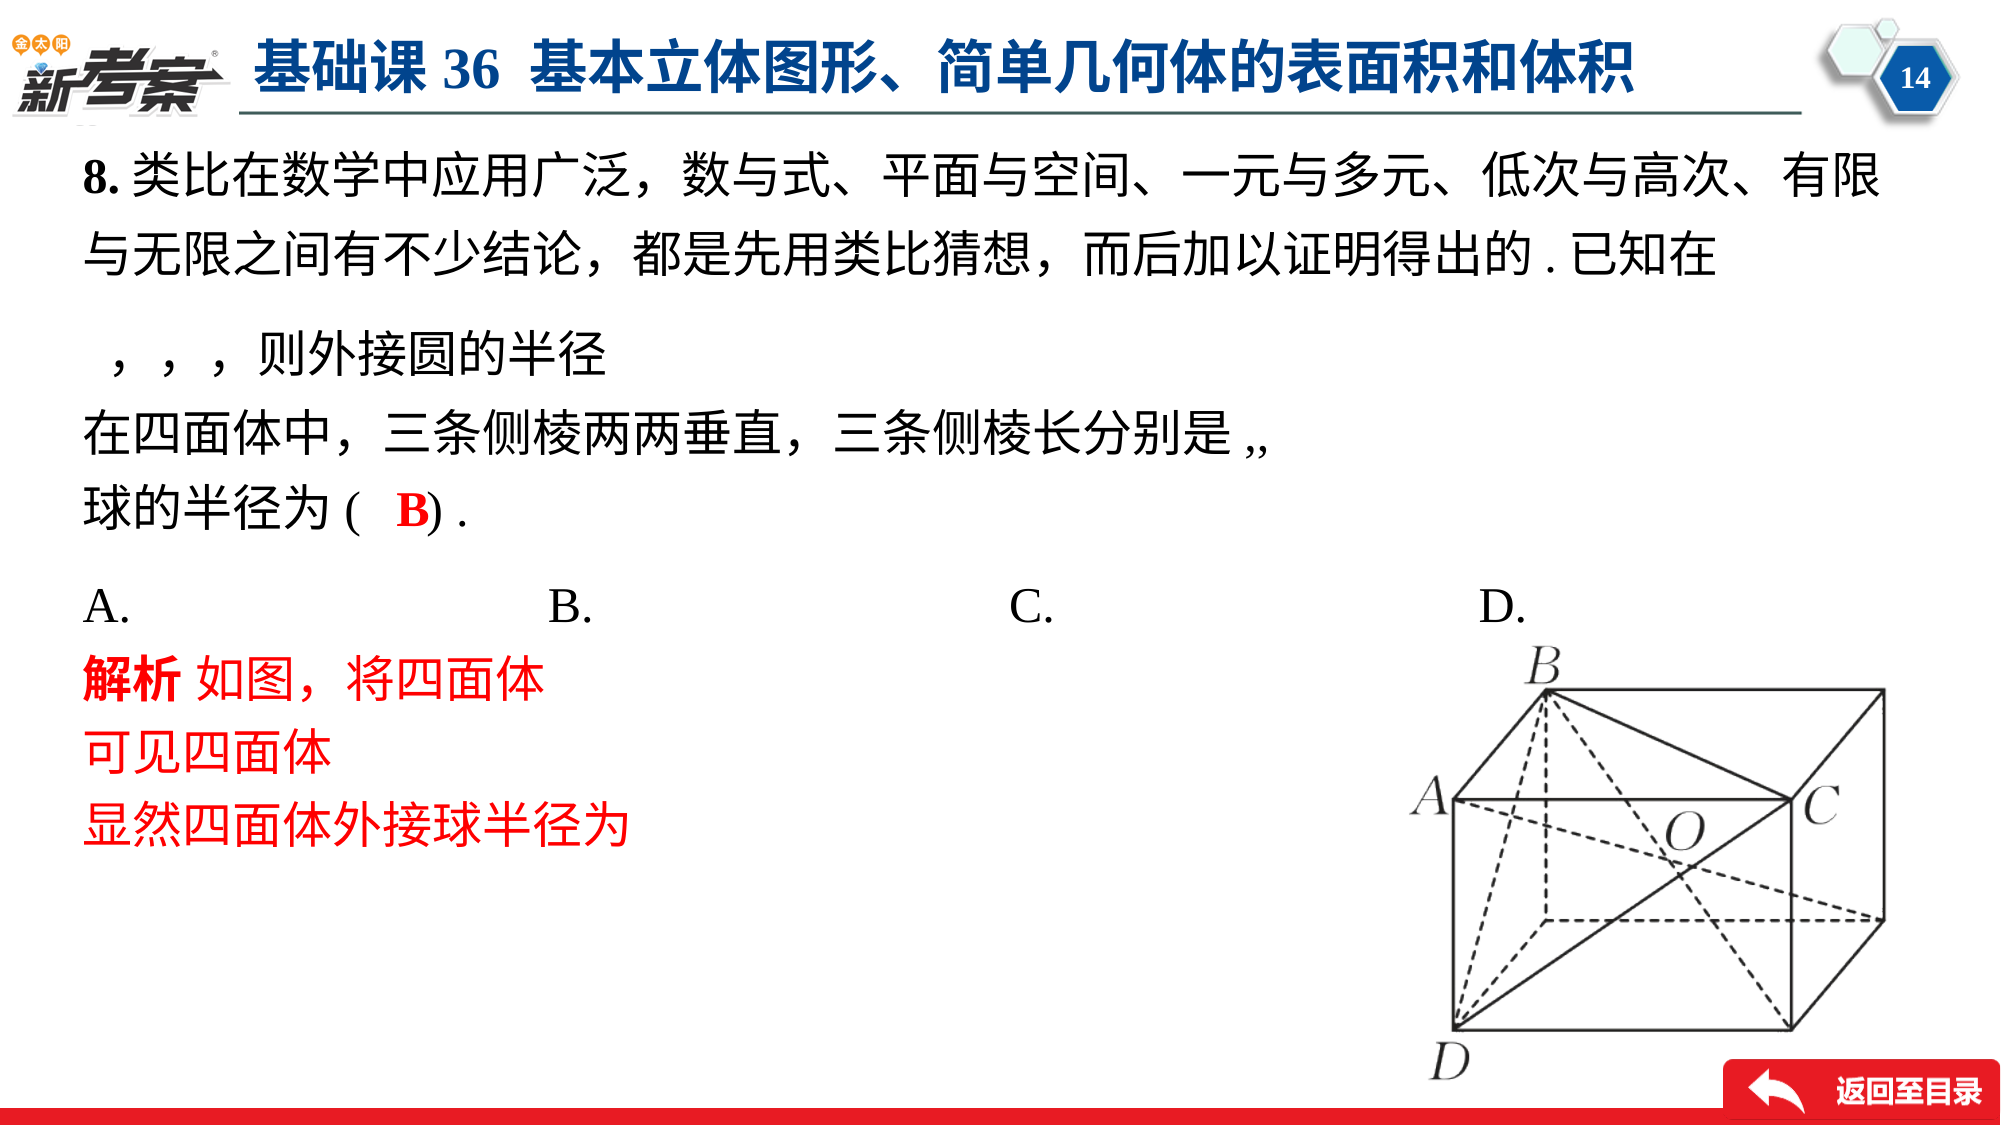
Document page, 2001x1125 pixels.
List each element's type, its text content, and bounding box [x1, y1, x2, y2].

picture [0, 0, 2001, 1125]
text_box B [378, 459, 448, 530]
